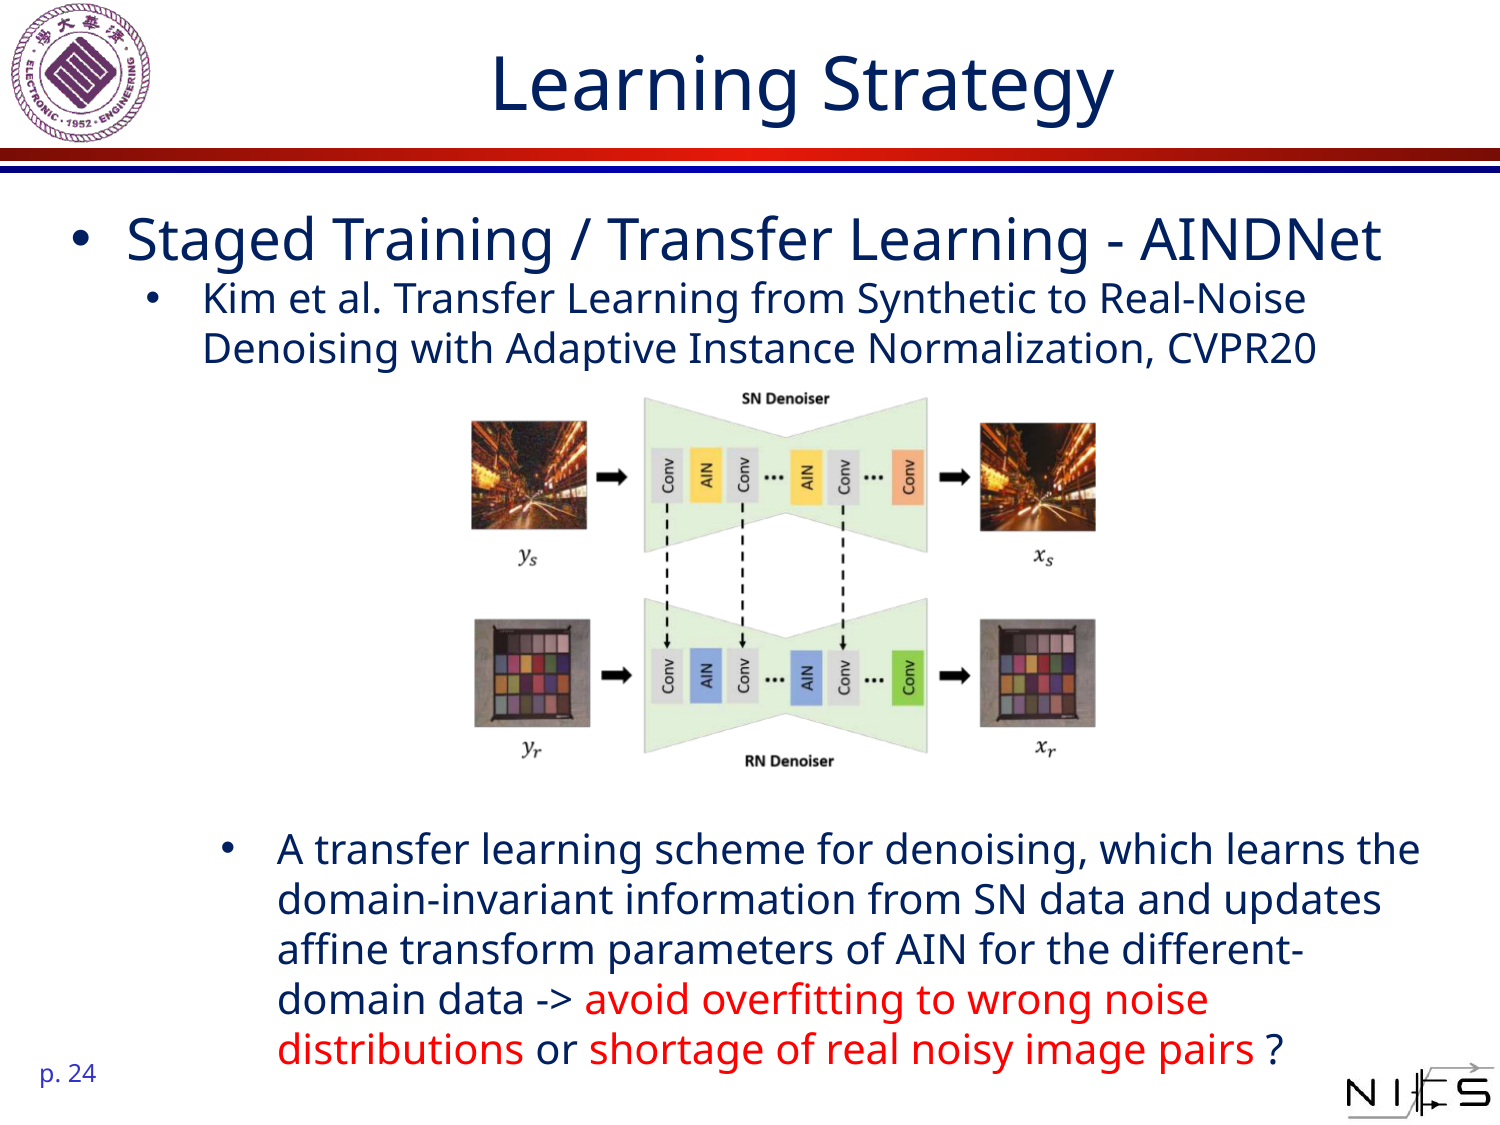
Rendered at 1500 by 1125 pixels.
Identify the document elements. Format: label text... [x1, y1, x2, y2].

text_box Staged Training / Transfer Learning - AINDNet Kim et al. Transfer Learning from Synthetic to Real-Noise Denoising with Adaptive Instance Normalization, CVPR20 A transfer learning scheme for denoising, which learns the domain-invariant information from SN data and updates affine transform parameters of AIN for the different-domain data -> avoid overfitting to wrong noise distributions or shortage of real noisy image pairs ? [55, 194, 1447, 1027]
picture [435, 371, 1124, 797]
slide_number p. 24 [0, 1049, 112, 1125]
picture [0, 0, 160, 148]
picture [1340, 1058, 1500, 1125]
title Learning Strategy [158, 17, 1447, 143]
